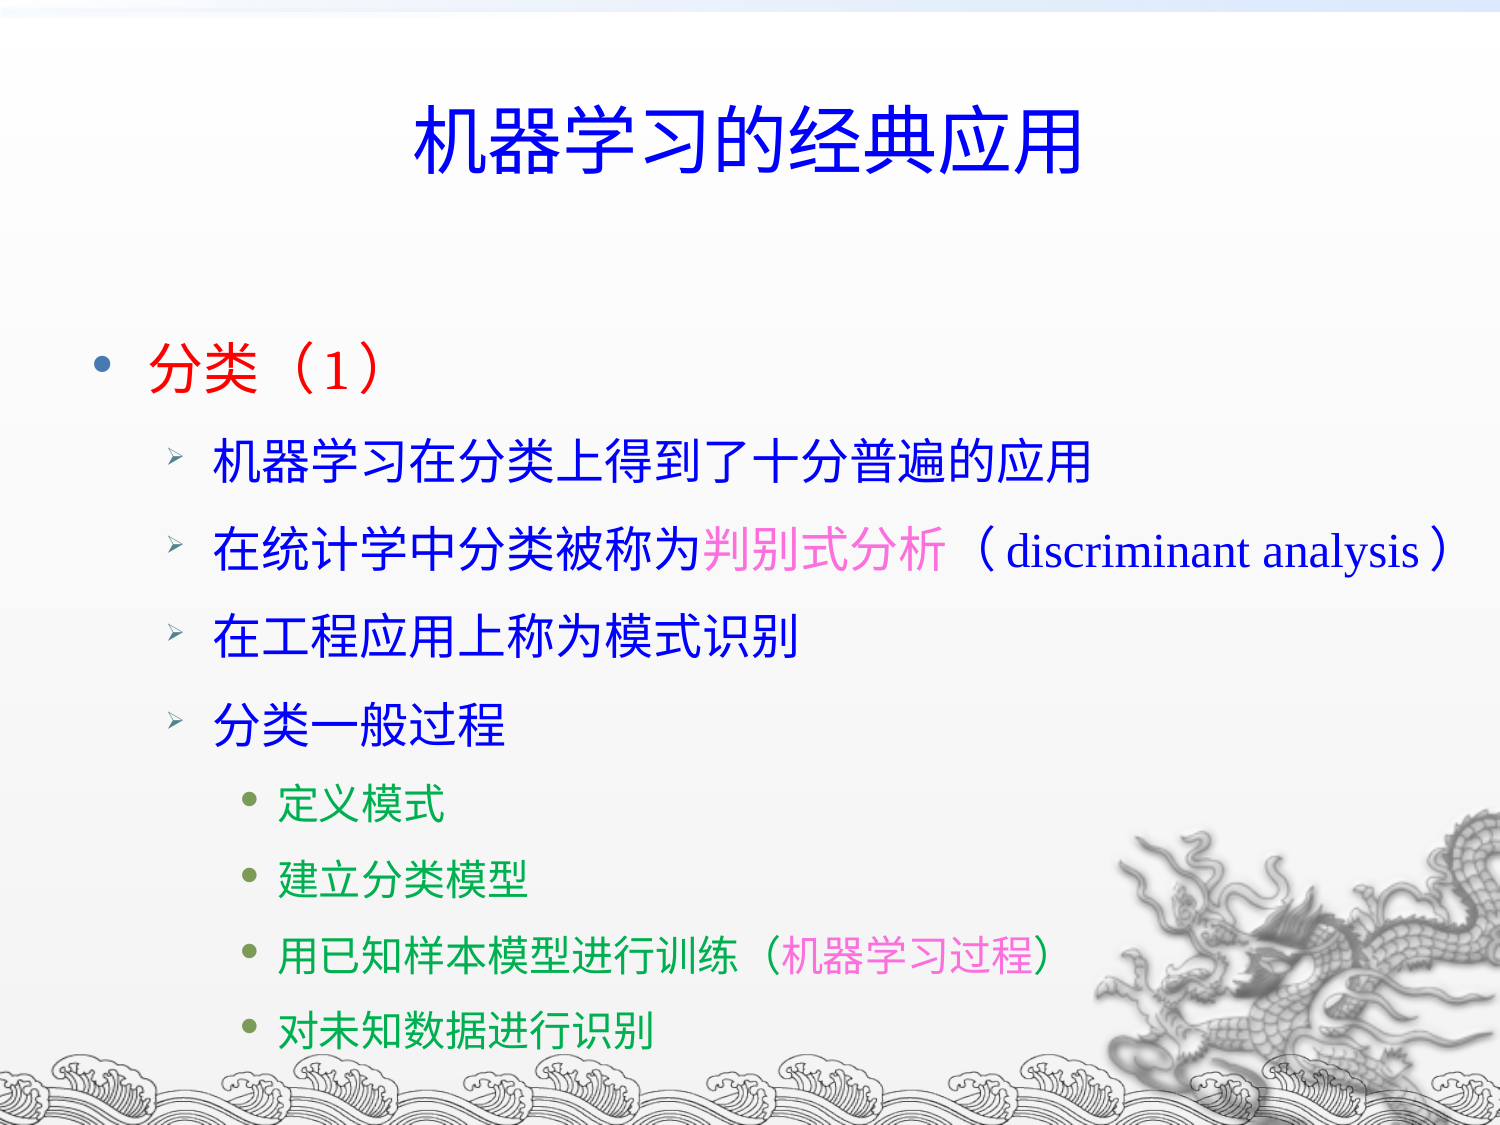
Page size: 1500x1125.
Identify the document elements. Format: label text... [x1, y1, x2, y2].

list 分类（1） 机器学习在分类上得到了十分普遍的应用 在统计学中分类被称为判别式分析（discriminant analysis） 在工程应用上称为模式识别 分类一般过程 定义模式 建立分类模型 用已知样本模型进行训练（机器学习过程） 对未知数据进行识别 [76, 292, 1500, 1095]
title 机器学习的经典应用 [74, 44, 1426, 233]
